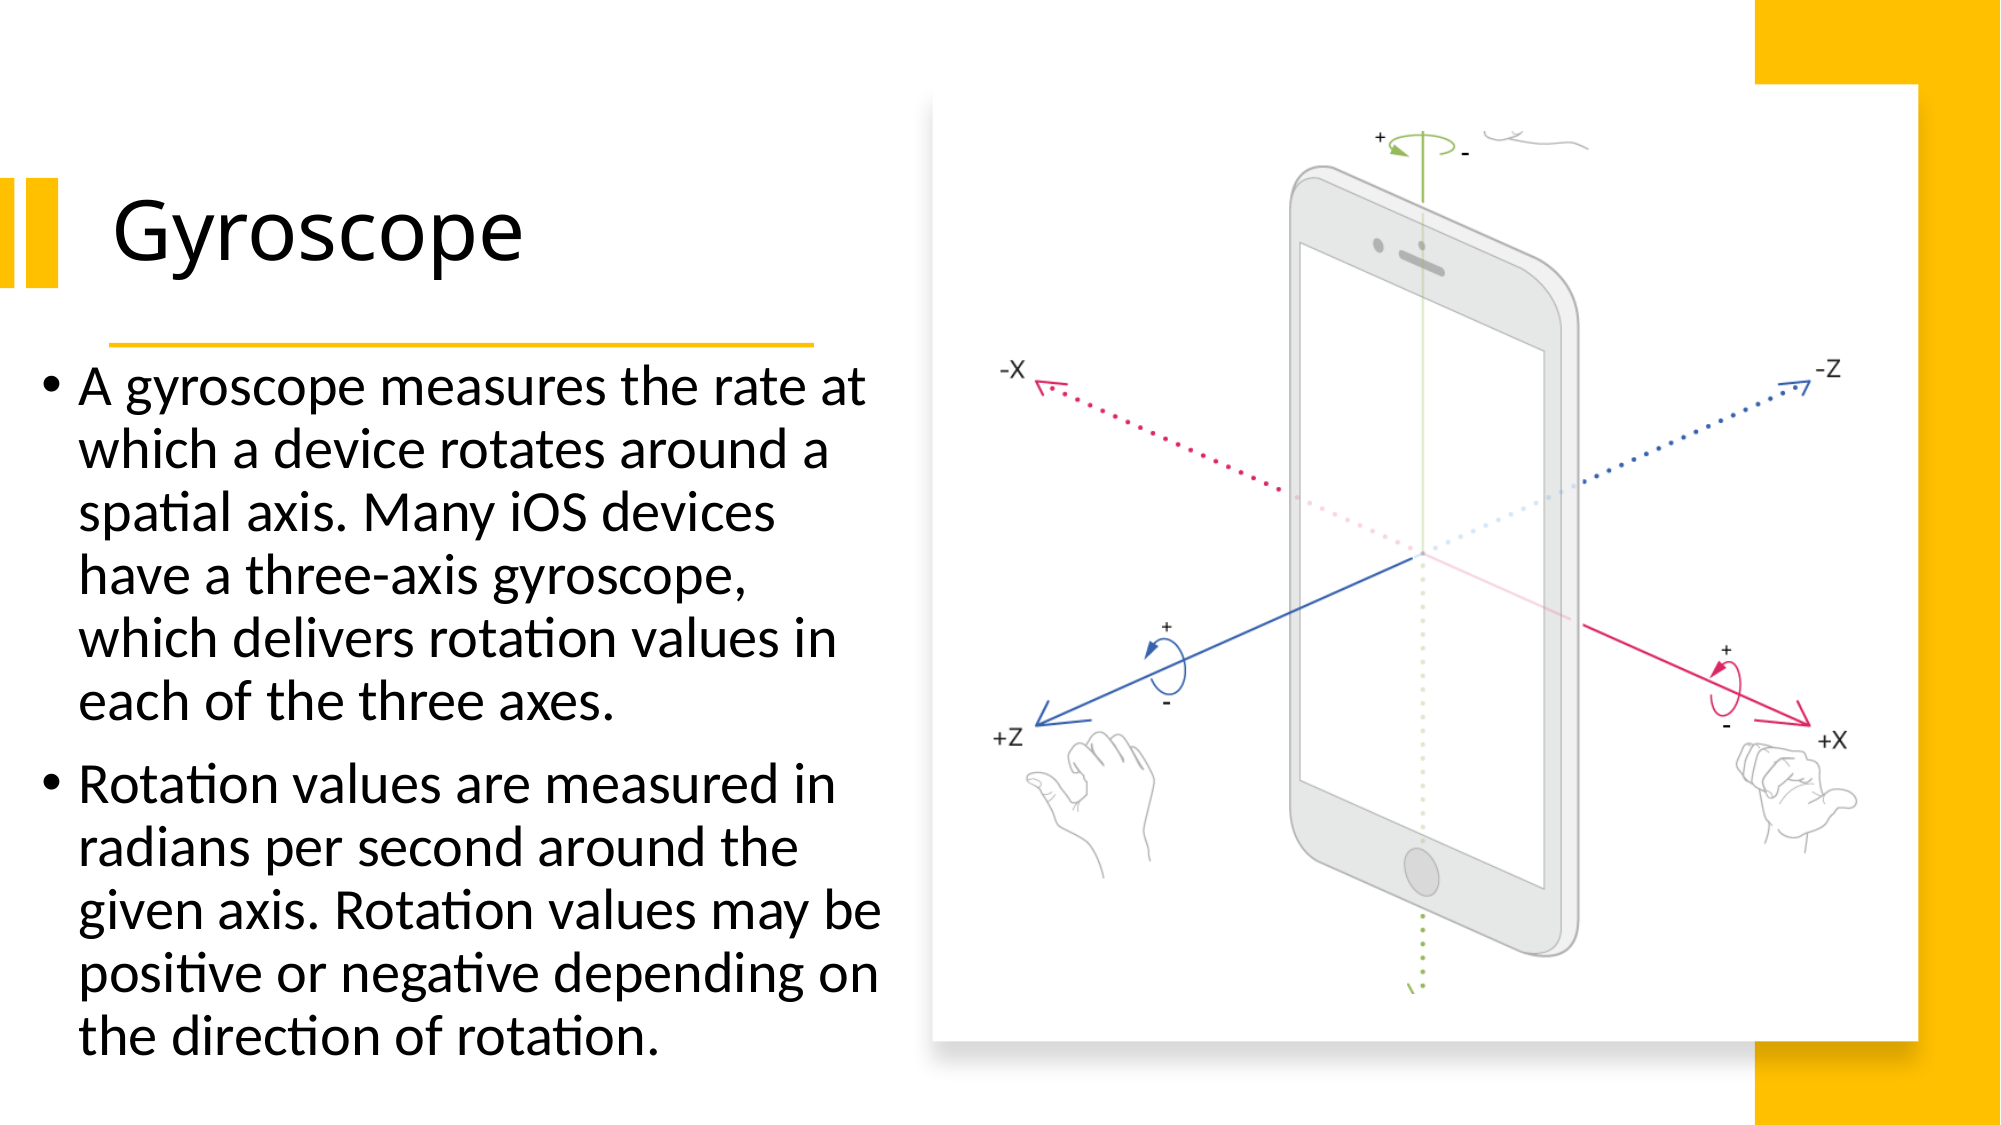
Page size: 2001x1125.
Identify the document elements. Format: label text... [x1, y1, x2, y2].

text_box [0, 177, 59, 289]
text_box [0, 0, 1754, 1125]
picture [980, 131, 1871, 994]
title Gyroscope [96, 140, 845, 326]
text_box [1754, 0, 2000, 1125]
text_box [932, 83, 1919, 1042]
list A gyroscope measures the rate at which a device rotates around a spatial axis. Many iOS devices have a three-axis gyroscope, which delivers rotation values in each of the three axes. Rotation values are measured in radians per second around the given axis. Rotation values may be positive or negative depending on the direction of rotation. [26, 342, 917, 1081]
